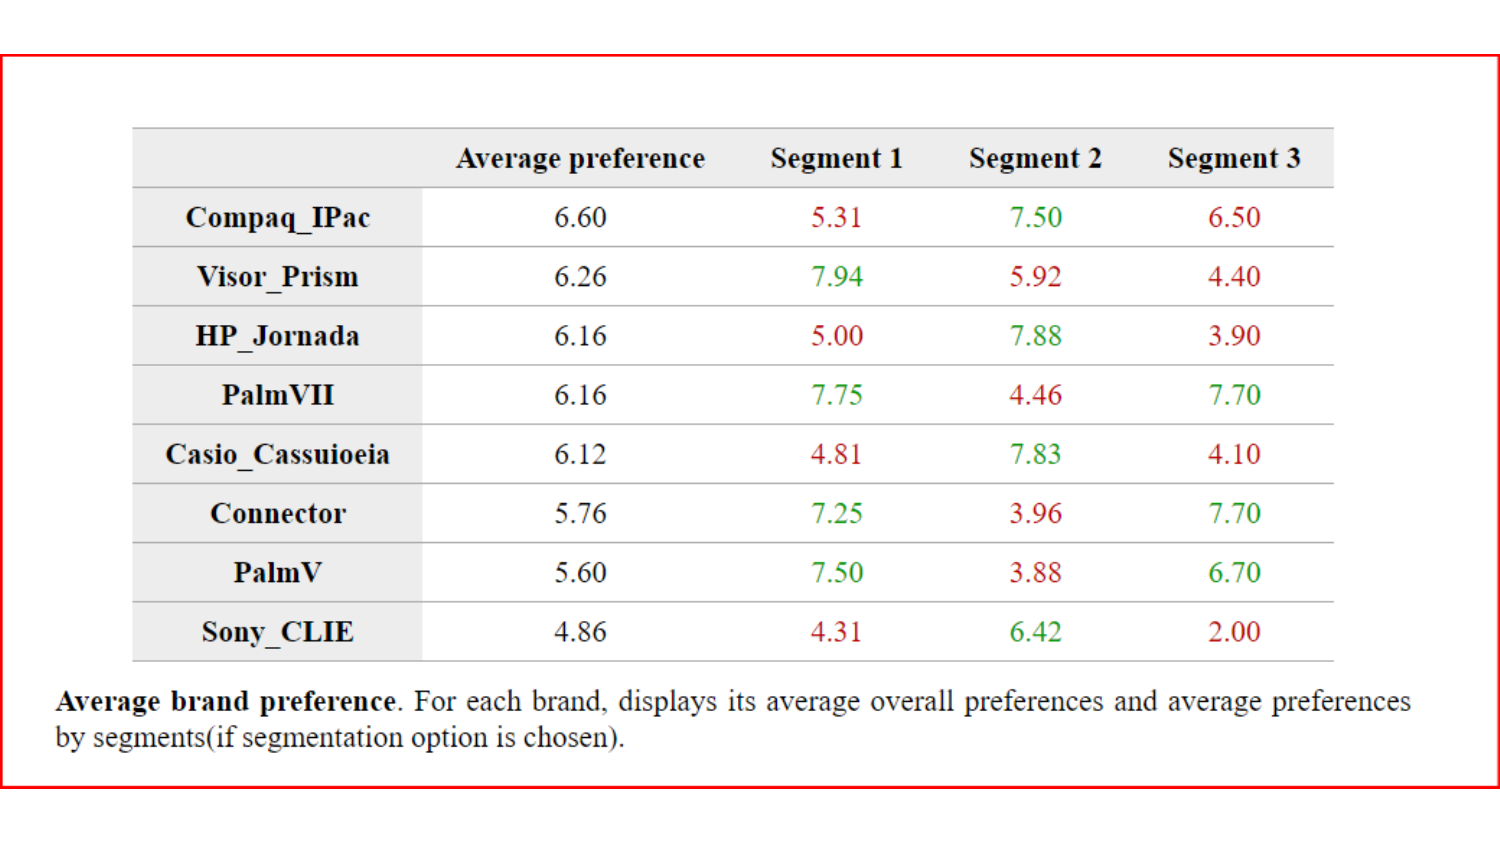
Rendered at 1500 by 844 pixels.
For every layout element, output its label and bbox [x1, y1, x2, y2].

picture [0, 54, 1500, 790]
